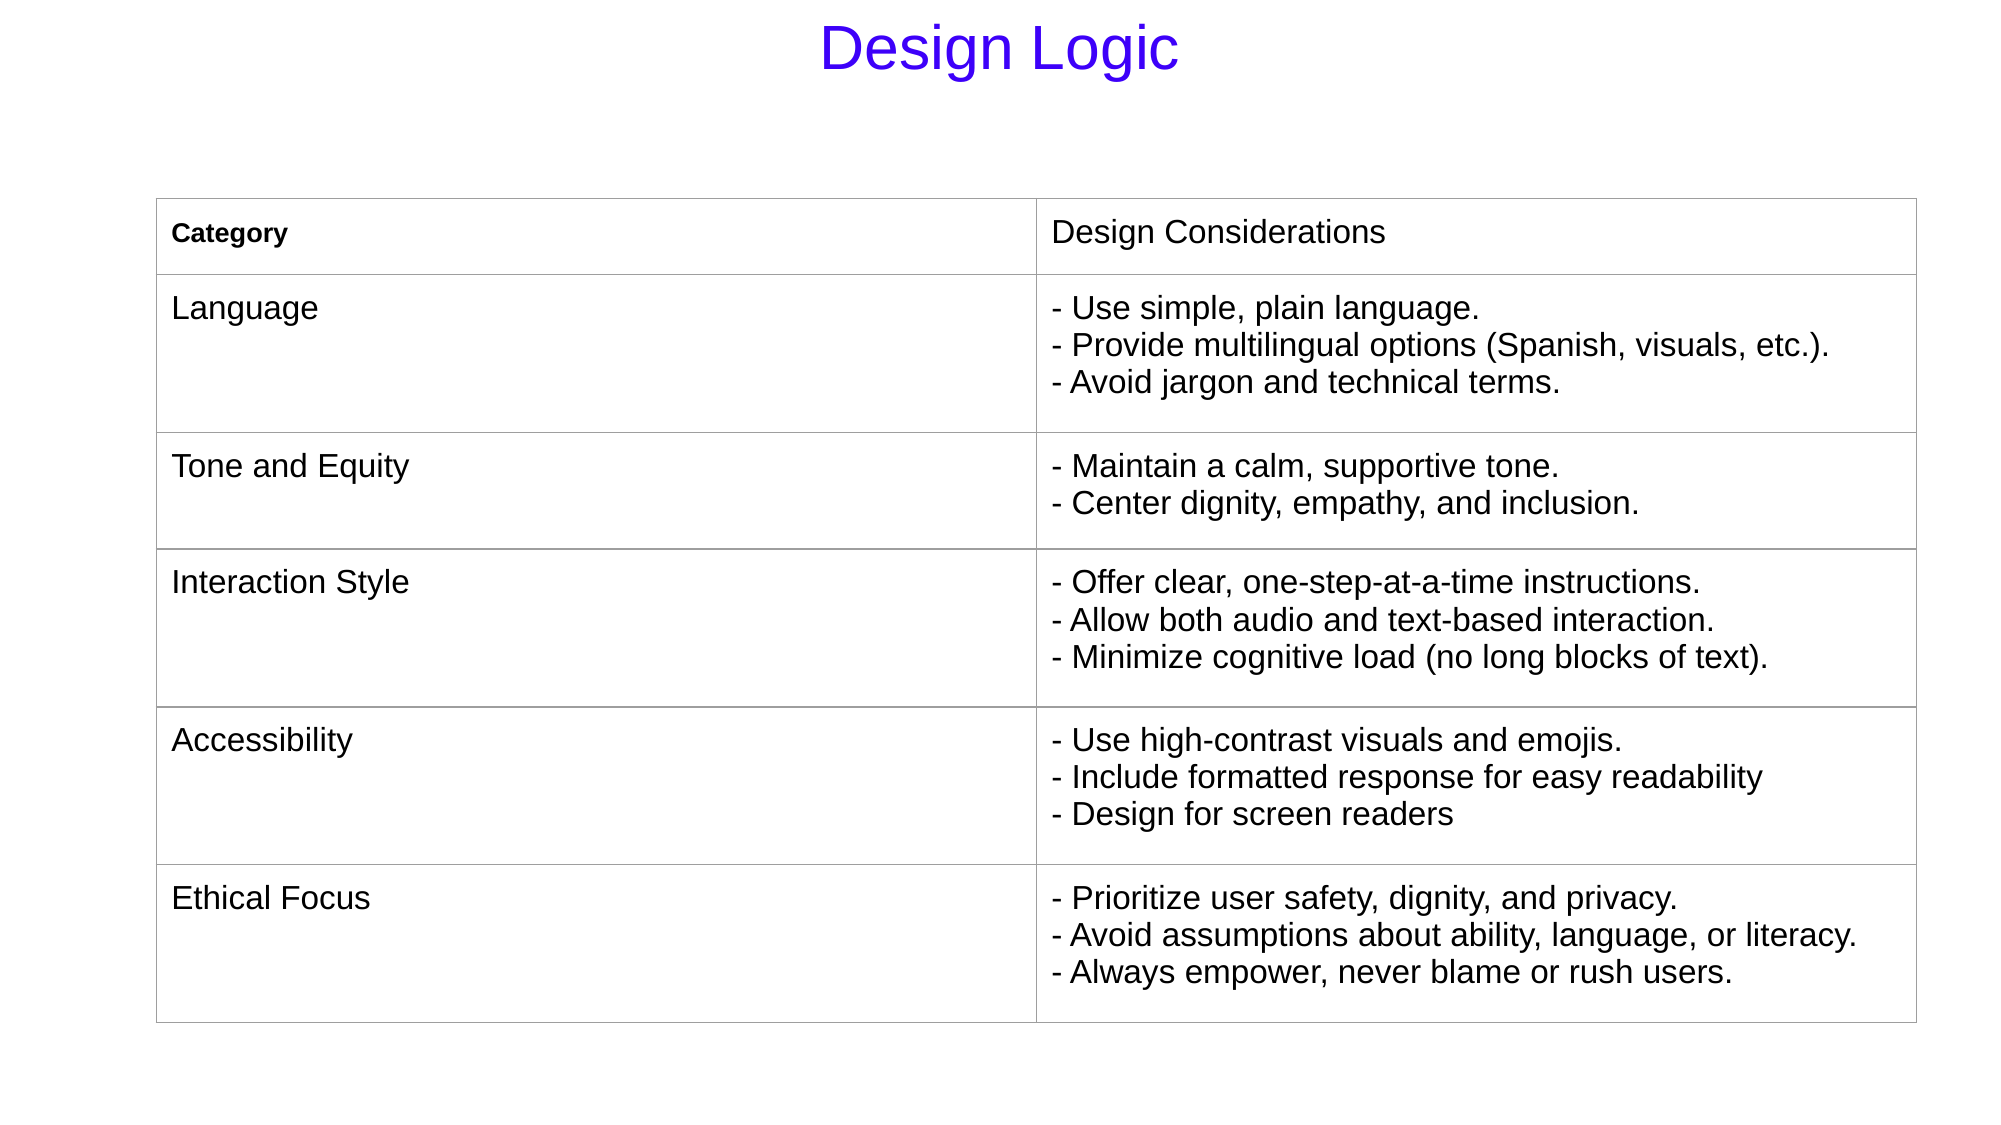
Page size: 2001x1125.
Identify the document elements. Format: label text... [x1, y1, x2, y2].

table_cell - Offer clear, one-step-at-a-time instructions. - Allow both audio and text-based interaction. - Minimize cognitive load (no long blocks of text). [1037, 550, 1916, 706]
table_cell Accessibility [157, 708, 1036, 864]
text_box Design Logic [0, 0, 2000, 90]
table_cell Tone and Equity [157, 433, 1036, 548]
table_cell Ethical Focus [157, 865, 1036, 1022]
table_cell - Maintain a calm, supportive tone. - Center dignity, empathy, and inclusion. [1037, 433, 1916, 548]
text_box [511, 7, 1340, 84]
table_cell - Prioritize user safety, dignity, and privacy. - Avoid assumptions about ability, language, or literacy. - Always empower, never blame or rush users. [1037, 865, 1916, 1022]
table_cell - Use simple, plain language. - Provide multilingual options (Spanish, visuals, etc.). - Avoid jargon and technical terms. [1037, 275, 1916, 432]
table_cell Interaction Style [157, 550, 1036, 706]
table_cell - Use high-contrast visuals and emojis. - Include formatted response for easy readability - Design for screen readers [1037, 708, 1916, 864]
table_header Design Considerations [1037, 199, 1916, 274]
table_cell Language [157, 275, 1036, 432]
table_header Category [157, 199, 1036, 274]
